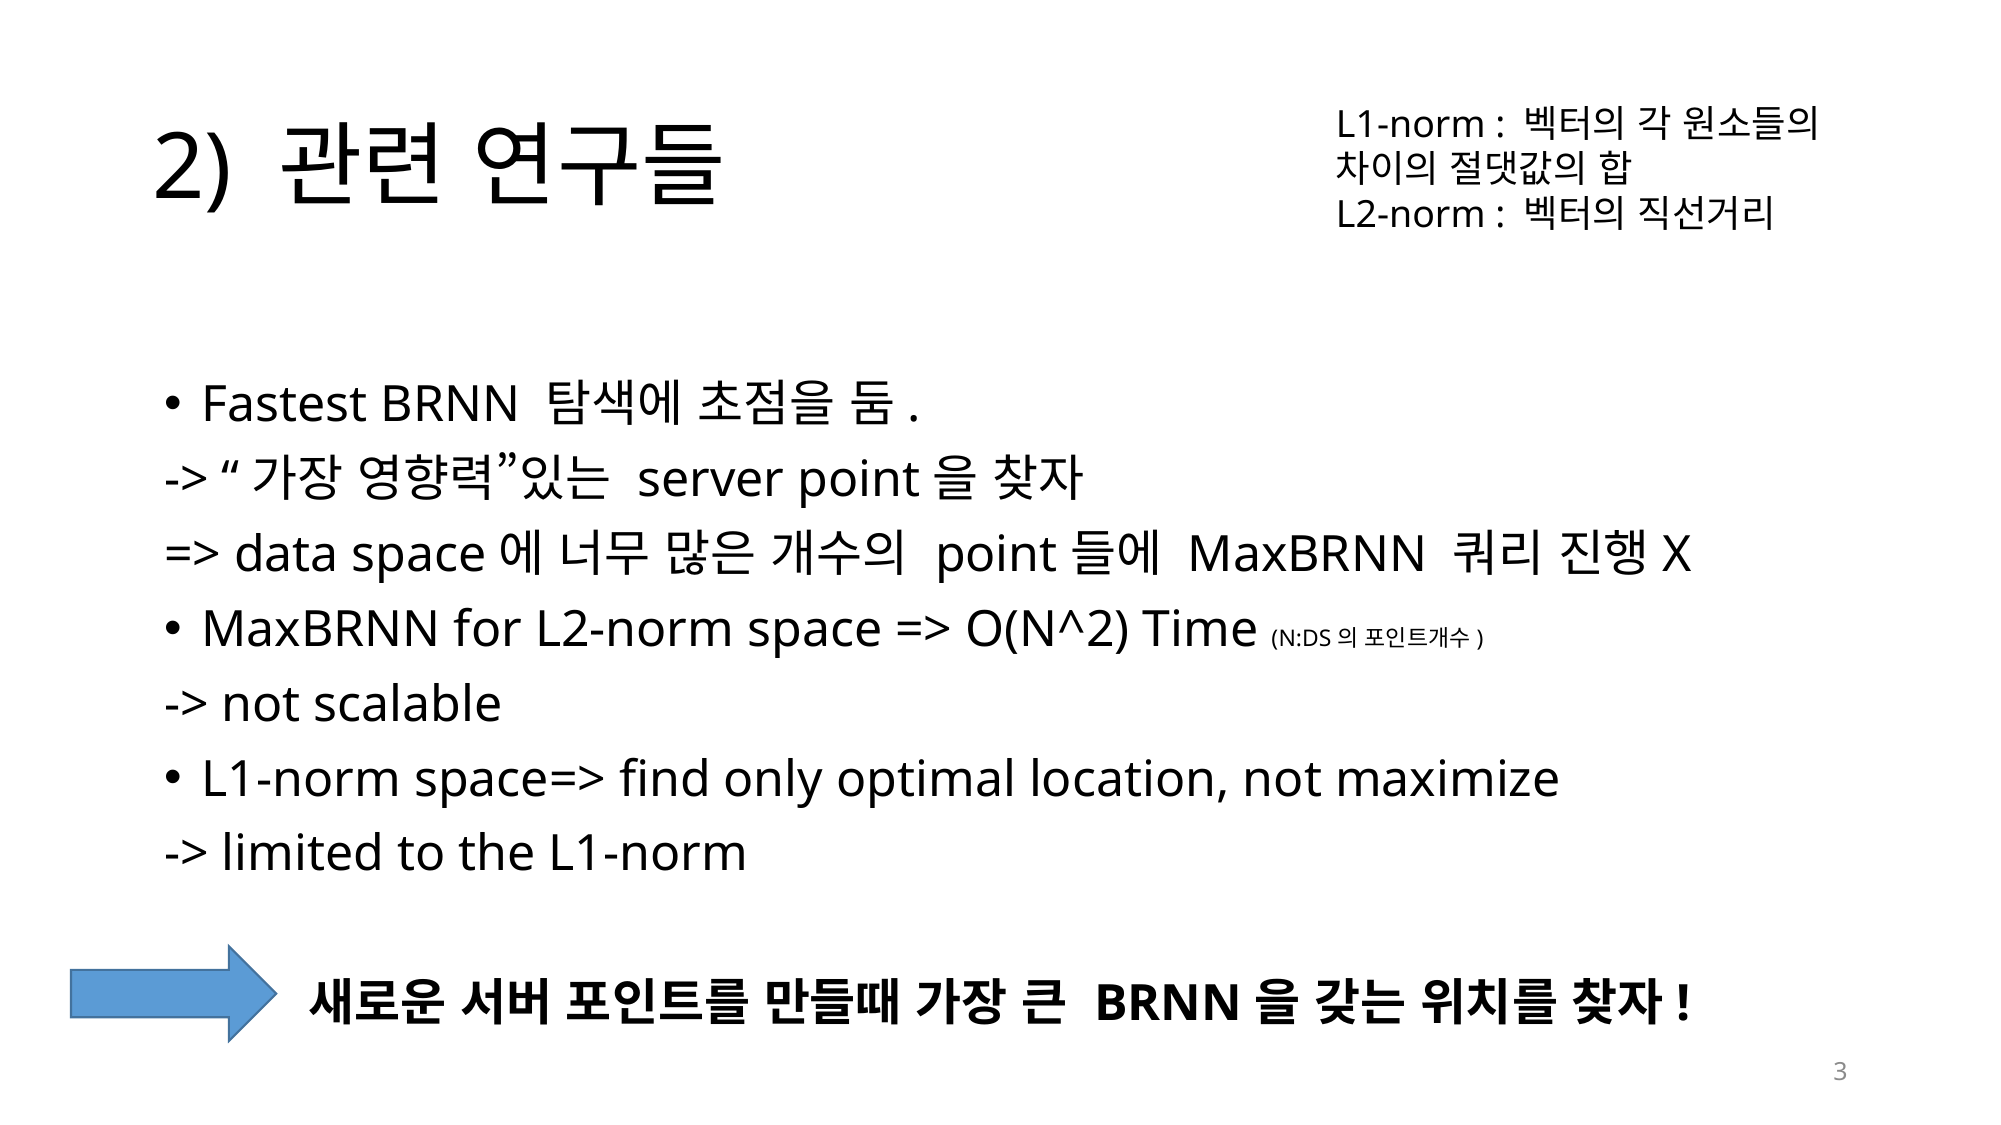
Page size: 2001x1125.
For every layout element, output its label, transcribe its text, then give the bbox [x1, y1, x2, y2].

title 2) 관련 연구들 [137, 59, 1863, 278]
text_box 새로운 서버 포인트를 만들때 가장 큰 BRNN을 갖는 위치를 찾자! [293, 962, 1922, 1038]
text_box [69, 943, 278, 1044]
slide_number 3 [1412, 1042, 1863, 1103]
list Fastest BRNN 탐색에 초점을 둠. -> “가장 영향력”있는 server point을 찾자 => data space에 너무 많은 개수의 point들에 MaxBRNN 쿼리 진행X MaxBRNN for L2-norm space => O(N^2) Time (N:DS의 포인트개수) -> not scalable L1-norm space=> find only optimal location, not maximize -> limited to the L1-norm [149, 371, 1875, 899]
text_box L1-norm : 벡터의 각 원소들의 차이의 절댓값의 합 L2-norm : 벡터의 직선거리 [1321, 92, 1921, 243]
